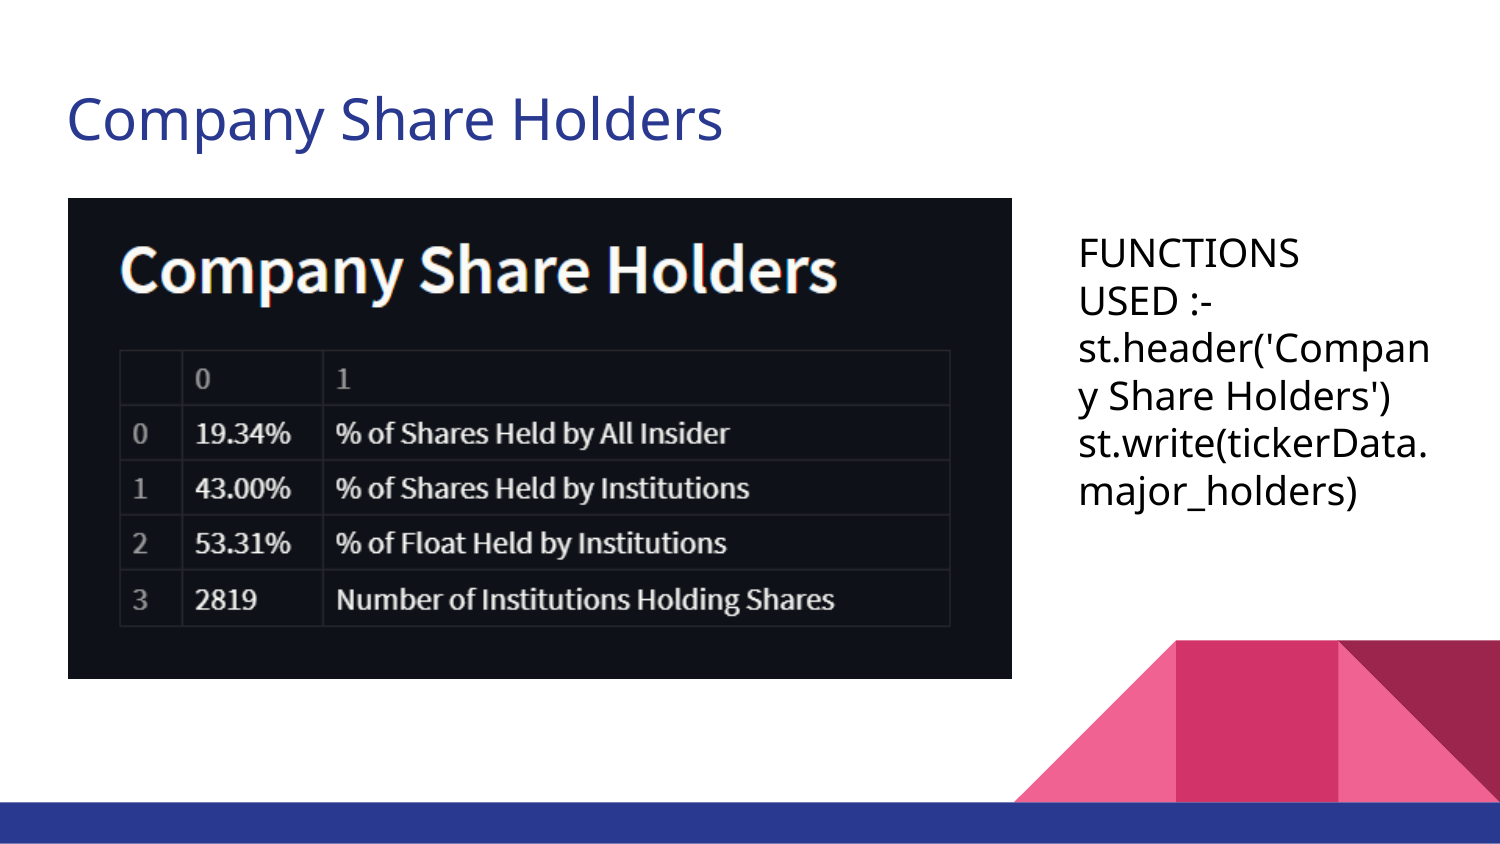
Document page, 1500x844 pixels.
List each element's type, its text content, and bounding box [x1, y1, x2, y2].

picture [67, 198, 1013, 679]
title Company Share Holders [51, 67, 1449, 167]
text_box FUNCTIONS USED :- st.header('Company Share Holders') st.write(tickerData.major_holders) [1063, 213, 1449, 564]
